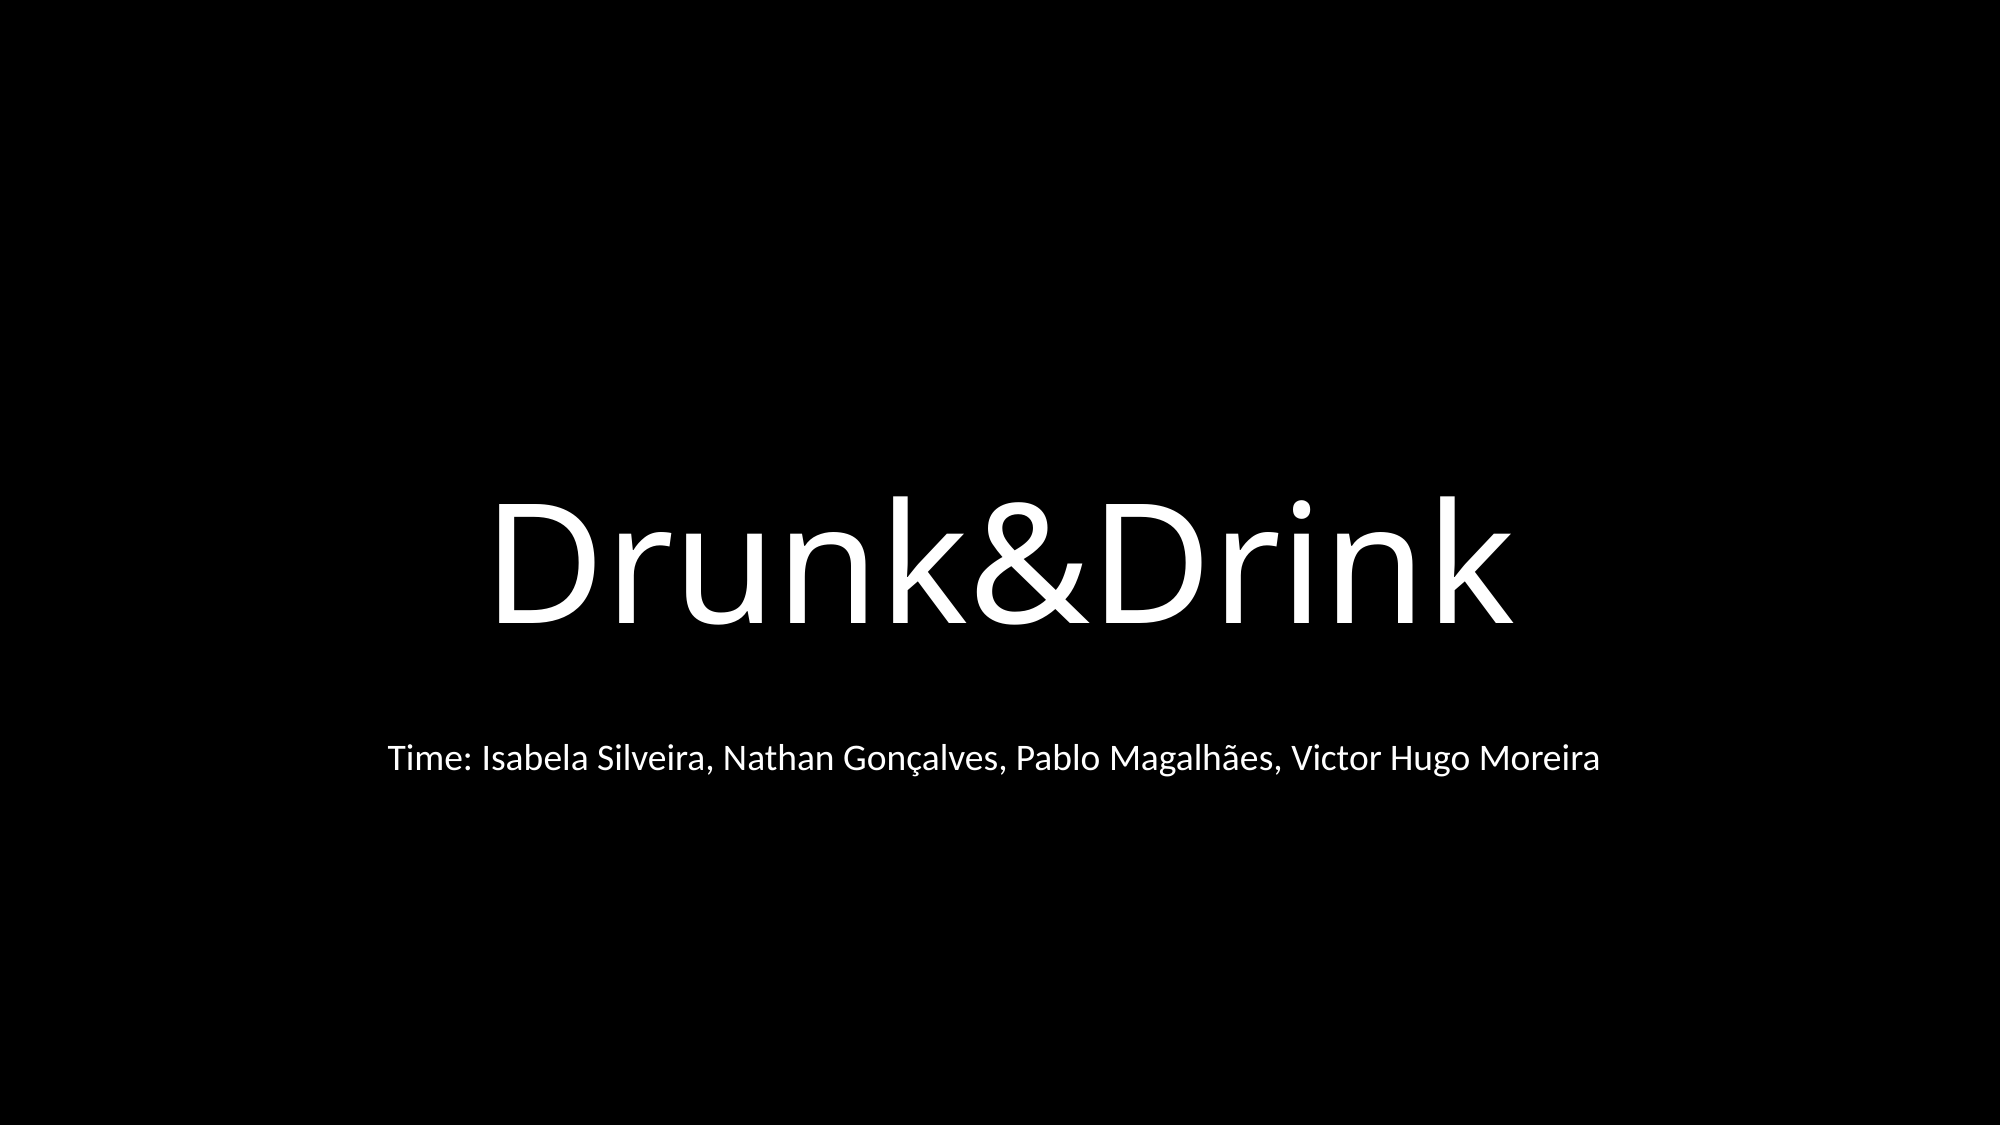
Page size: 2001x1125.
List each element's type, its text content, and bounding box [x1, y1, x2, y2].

title Drunk&Drink [249, 275, 1750, 667]
text_box Time: Isabela Silveira, Nathan Gonçalves, Pablo Magalhães, Victor Hugo Moreira [372, 725, 1783, 786]
